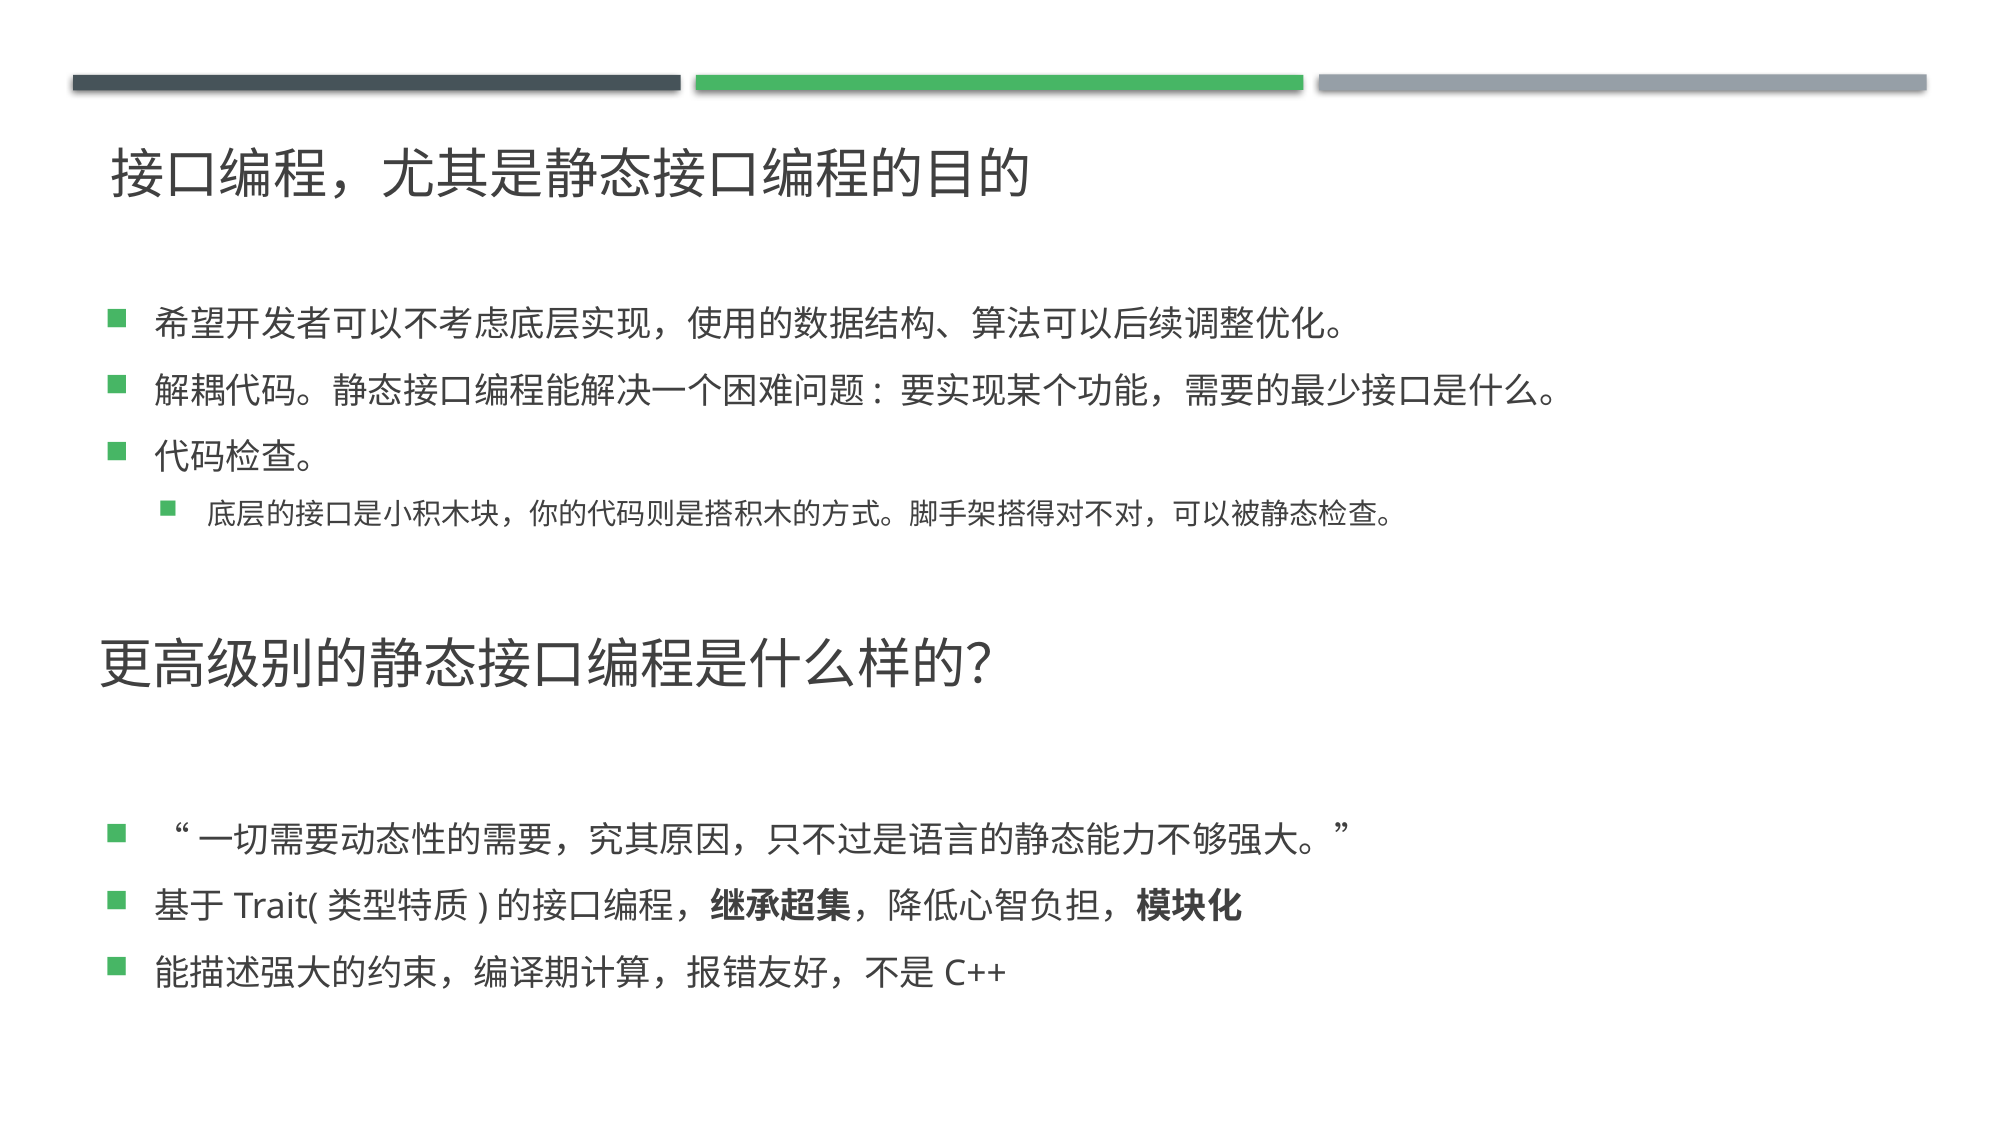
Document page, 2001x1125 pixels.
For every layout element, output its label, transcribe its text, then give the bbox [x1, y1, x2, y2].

text_box “一切需要动态性的需要，究其原因，只不过是语言的静态能力不够强大。” 基于Trait(类型特质)的接口编程，继承超集，降低心智负担，模块化 能描述强大的约束，编译期计算，报错友好，不是C++ [89, 604, 1899, 1125]
text_box 更高级别的静态接口编程是什么样的？ [83, 506, 1893, 702]
title 接口编程，尤其是静态接口编程的目的 [95, 16, 1905, 212]
list 希望开发者可以不考虑底层实现，使用的数据结构、算法可以后续调整优化。 解耦代码。静态接口编程能解决一个困难问题: 要实现某个功能，需要的最少接口是什么。 代码检查。 底层的接口是小积木块，你的代码则是搭积木的方式。脚手架搭得对不对，可以被静态检查。 [89, 205, 1899, 604]
